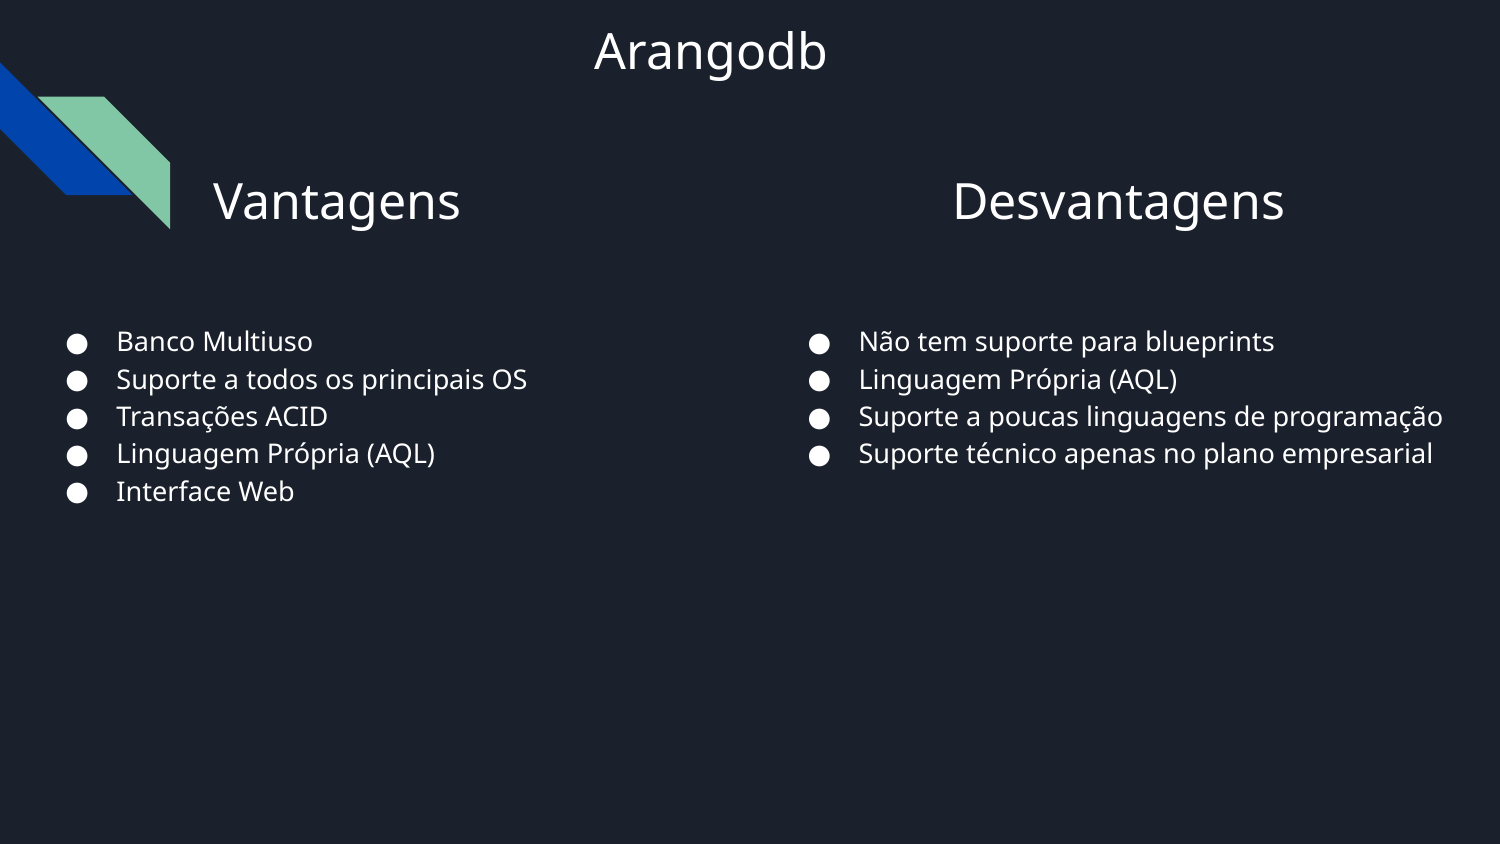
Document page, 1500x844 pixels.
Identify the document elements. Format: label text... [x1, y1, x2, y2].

title Vantagens [198, 155, 539, 305]
title Desvantagens [937, 155, 1367, 304]
list Não tem suporte para blueprints Linguagem Própria (AQL) Suporte a poucas linguagens de programação Suporte técnico apenas no plano empresarial [768, 304, 1467, 783]
title Arangodb [579, 5, 921, 155]
list Banco Multiuso Suporte a todos os principais OS Transações ACID Linguagem Própria (AQL) Interface Web [26, 304, 740, 783]
